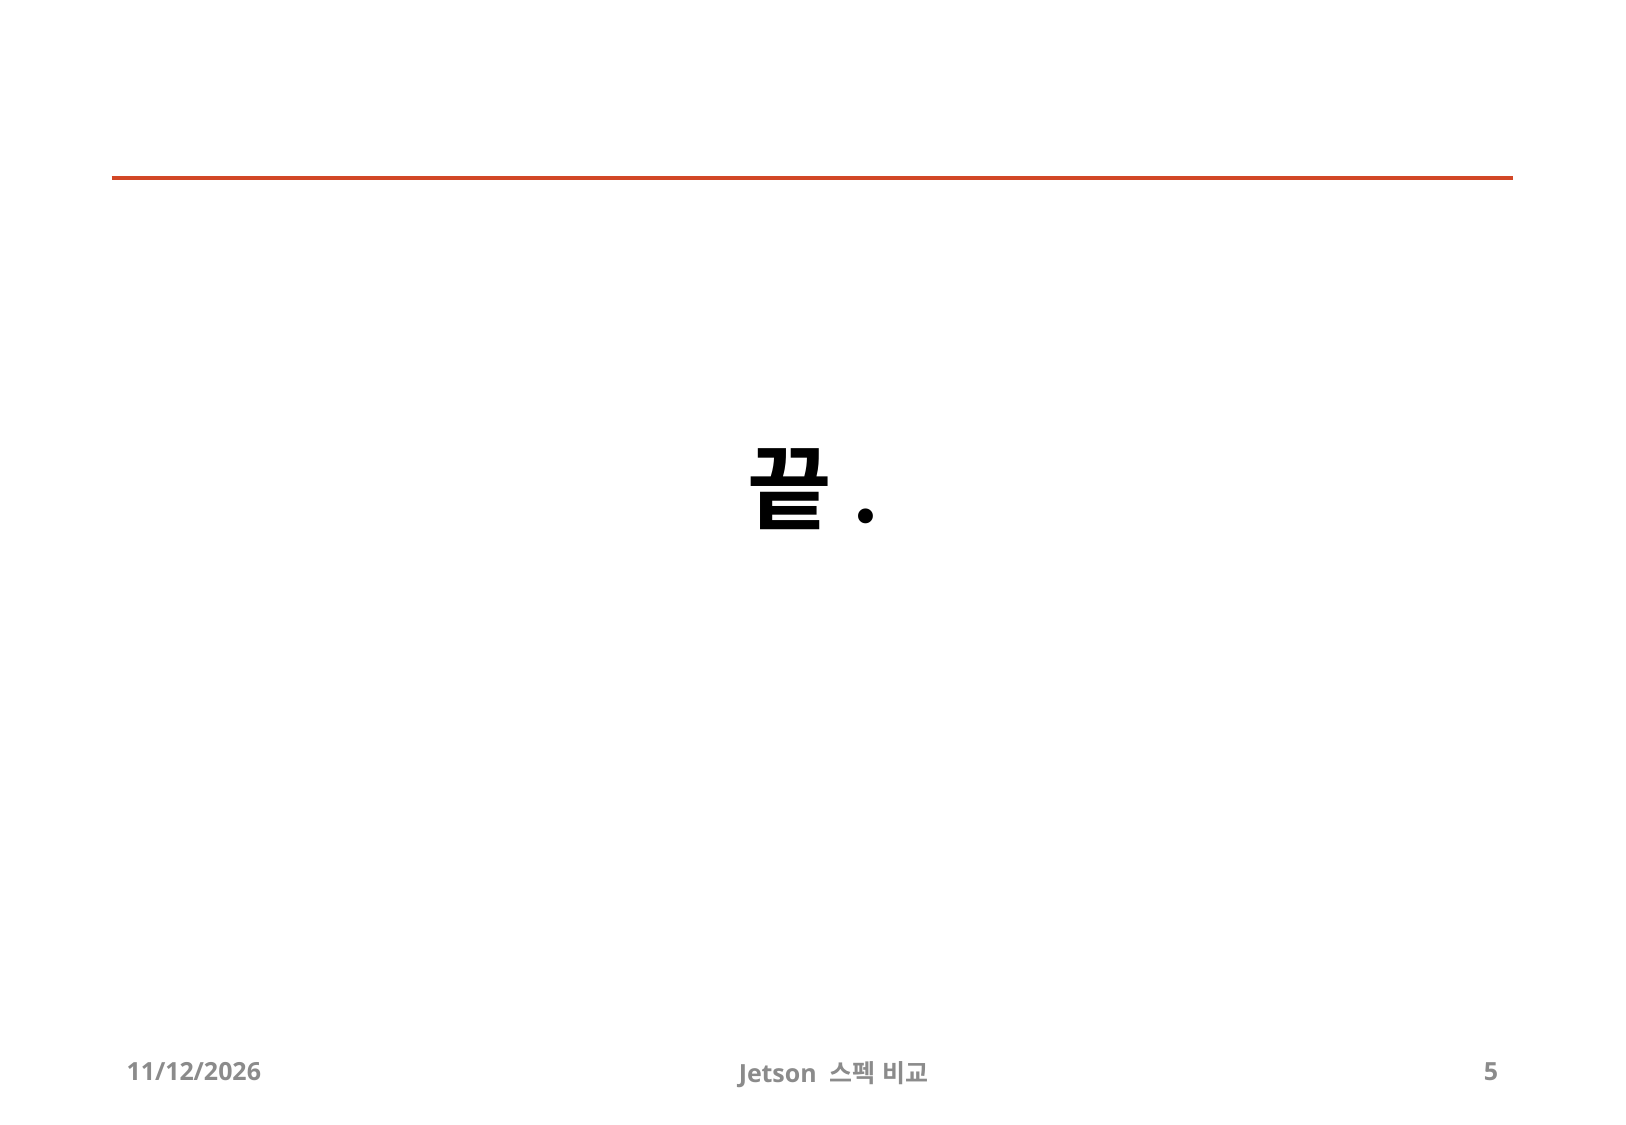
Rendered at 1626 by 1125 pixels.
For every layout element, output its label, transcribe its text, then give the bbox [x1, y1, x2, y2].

slide_number 5 [1433, 1042, 1514, 1103]
title 끝. [111, 384, 1514, 602]
footer Jetson 스펙 비교 [667, 1042, 1000, 1103]
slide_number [111, 1042, 303, 1103]
